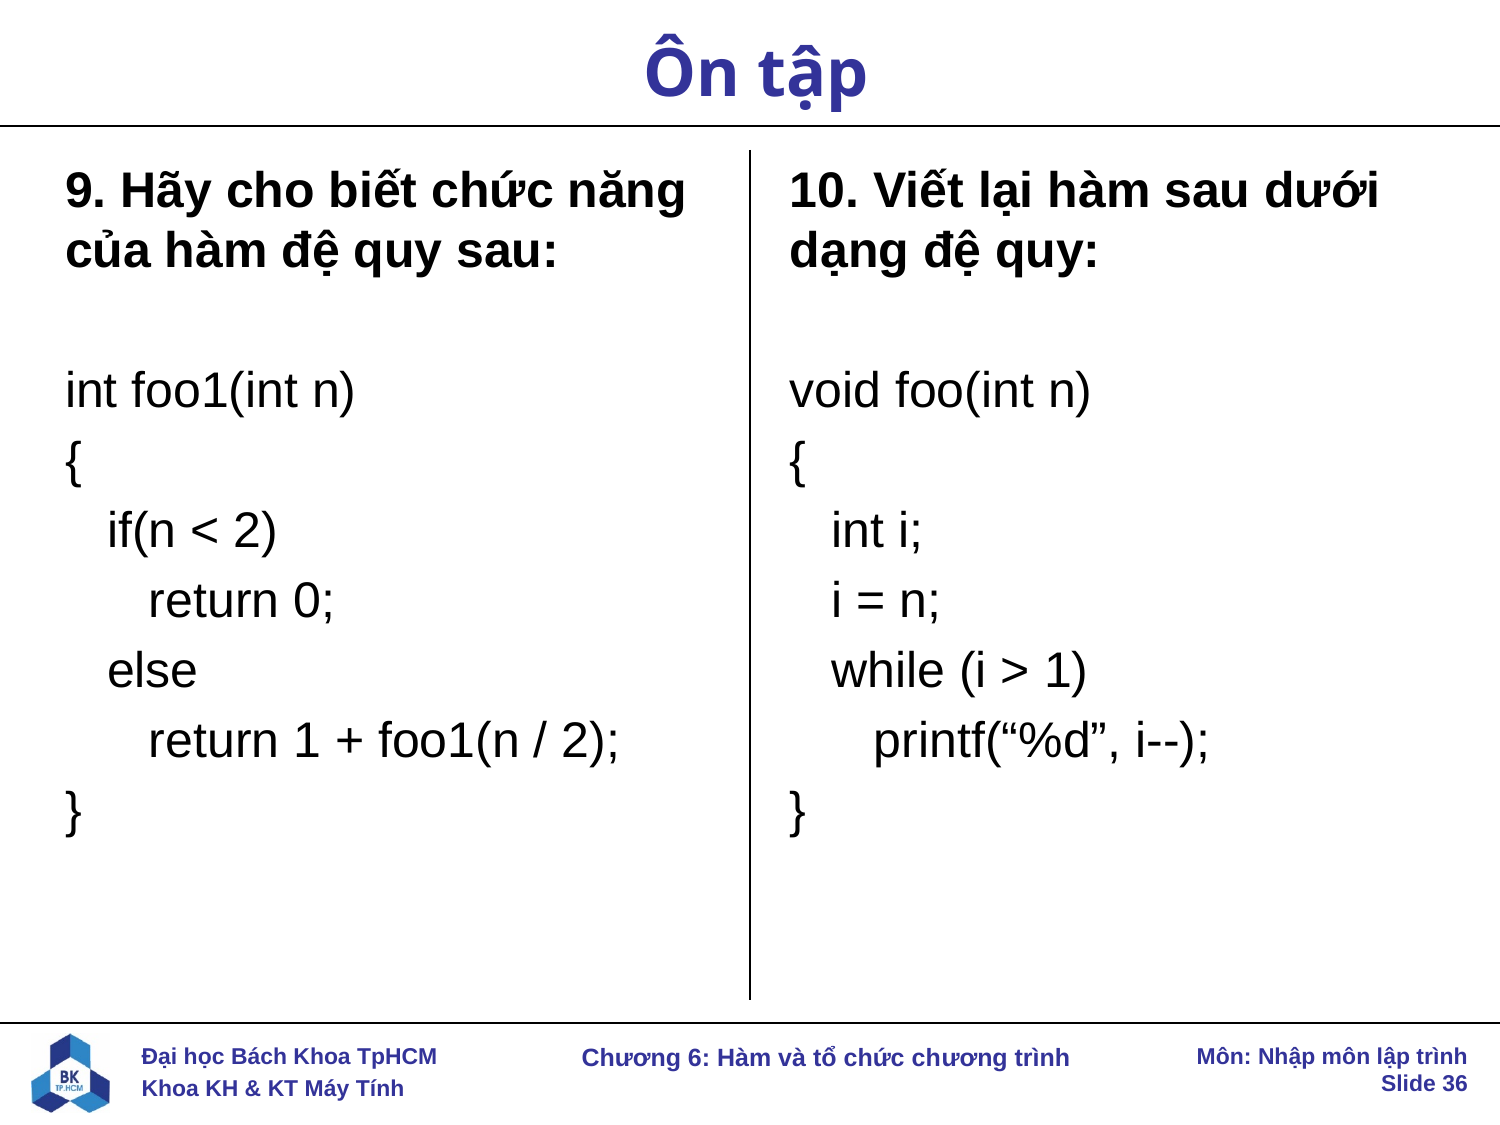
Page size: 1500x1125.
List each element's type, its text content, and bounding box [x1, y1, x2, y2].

list 9. Hãy cho biết chức năng của hàm đệ quy sau: int foo1(int n) { if(n < 2) return 0; else return 1 + foo1(n / 2); } [50, 149, 725, 1000]
title Ôn tập [50, 12, 1463, 126]
list 10. Viết lại hàm sau dưới dạng đệ quy: void foo(int n) { int i; i = n; while (i > 1) printf(“%d”, i--); } [774, 149, 1450, 1000]
picture [31, 1033, 110, 1113]
